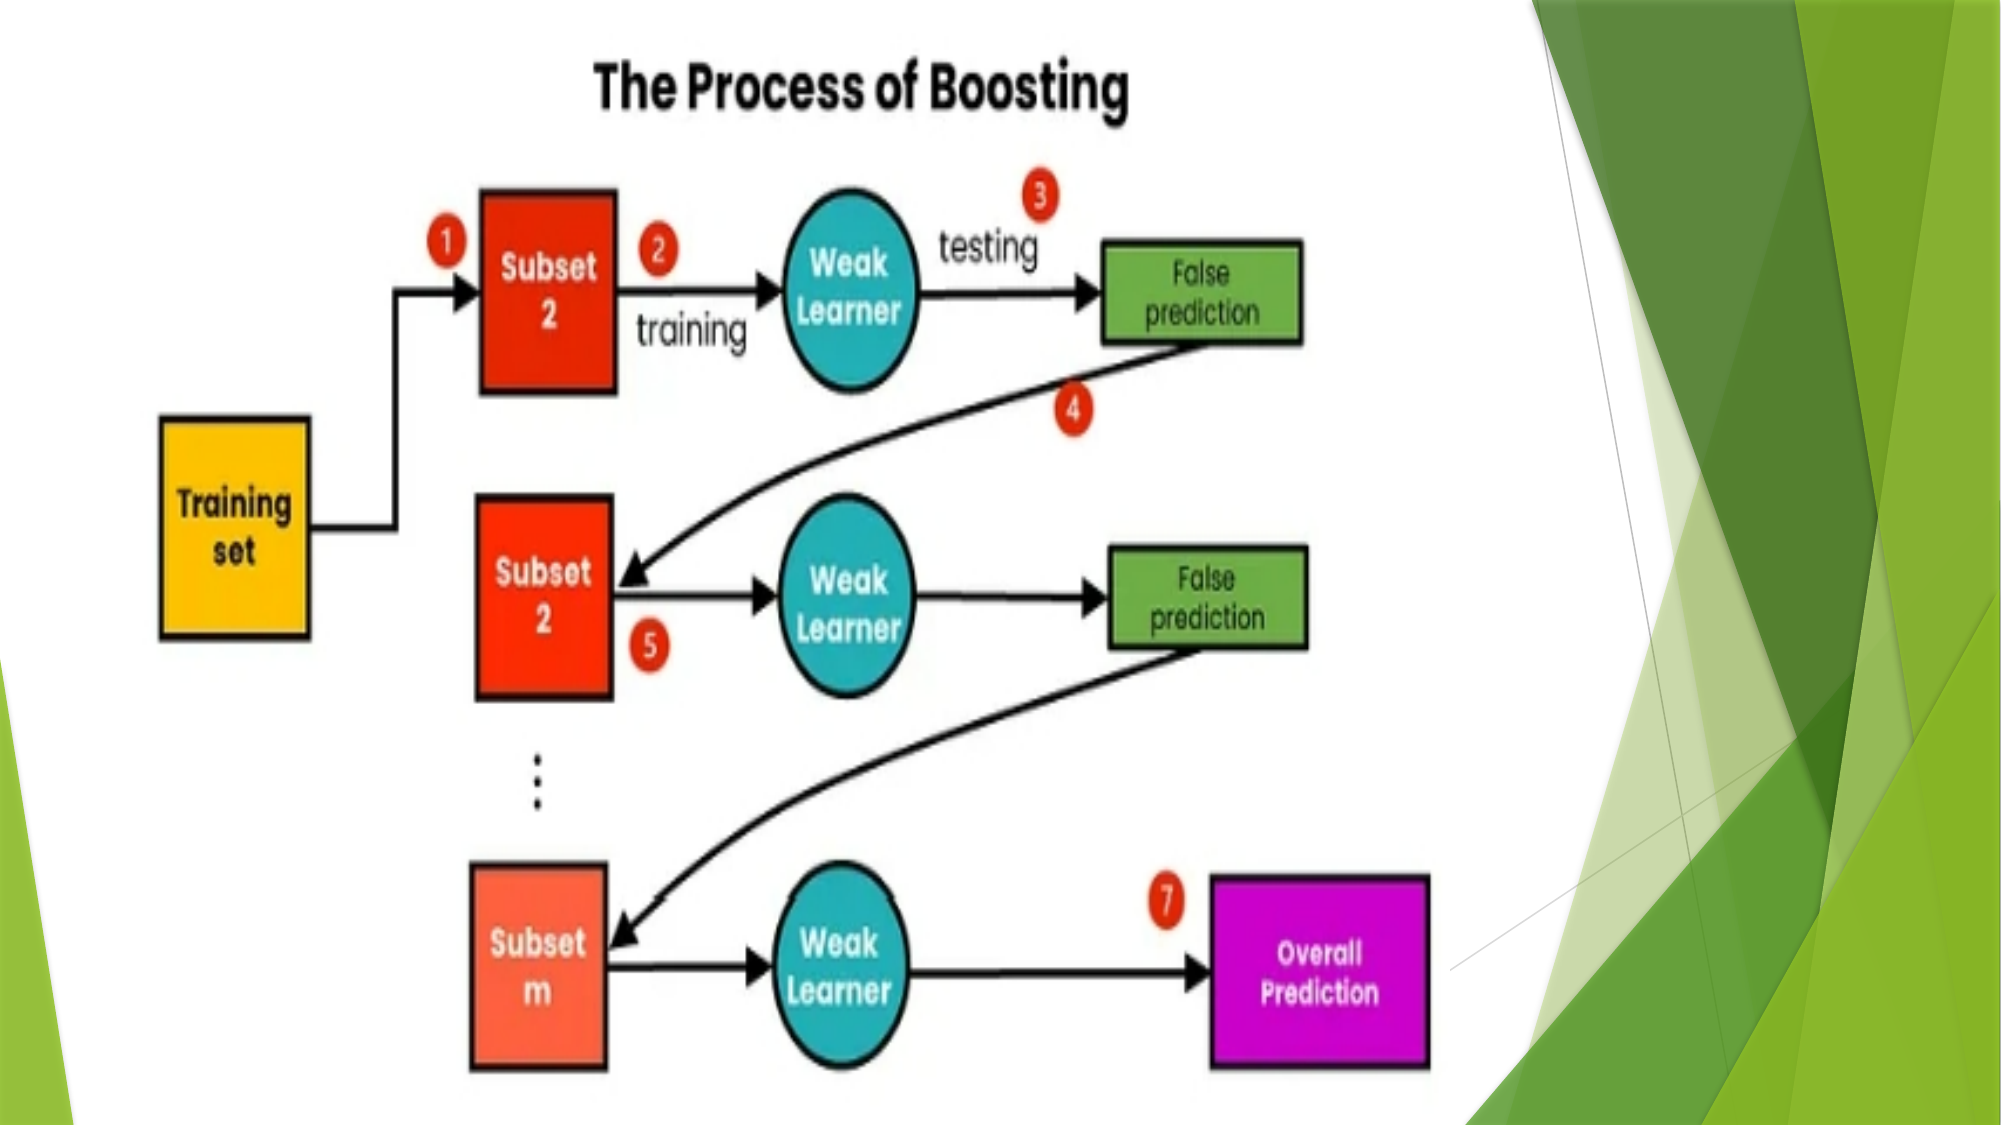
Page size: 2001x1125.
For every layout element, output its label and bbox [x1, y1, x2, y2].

picture [110, 29, 1450, 1125]
